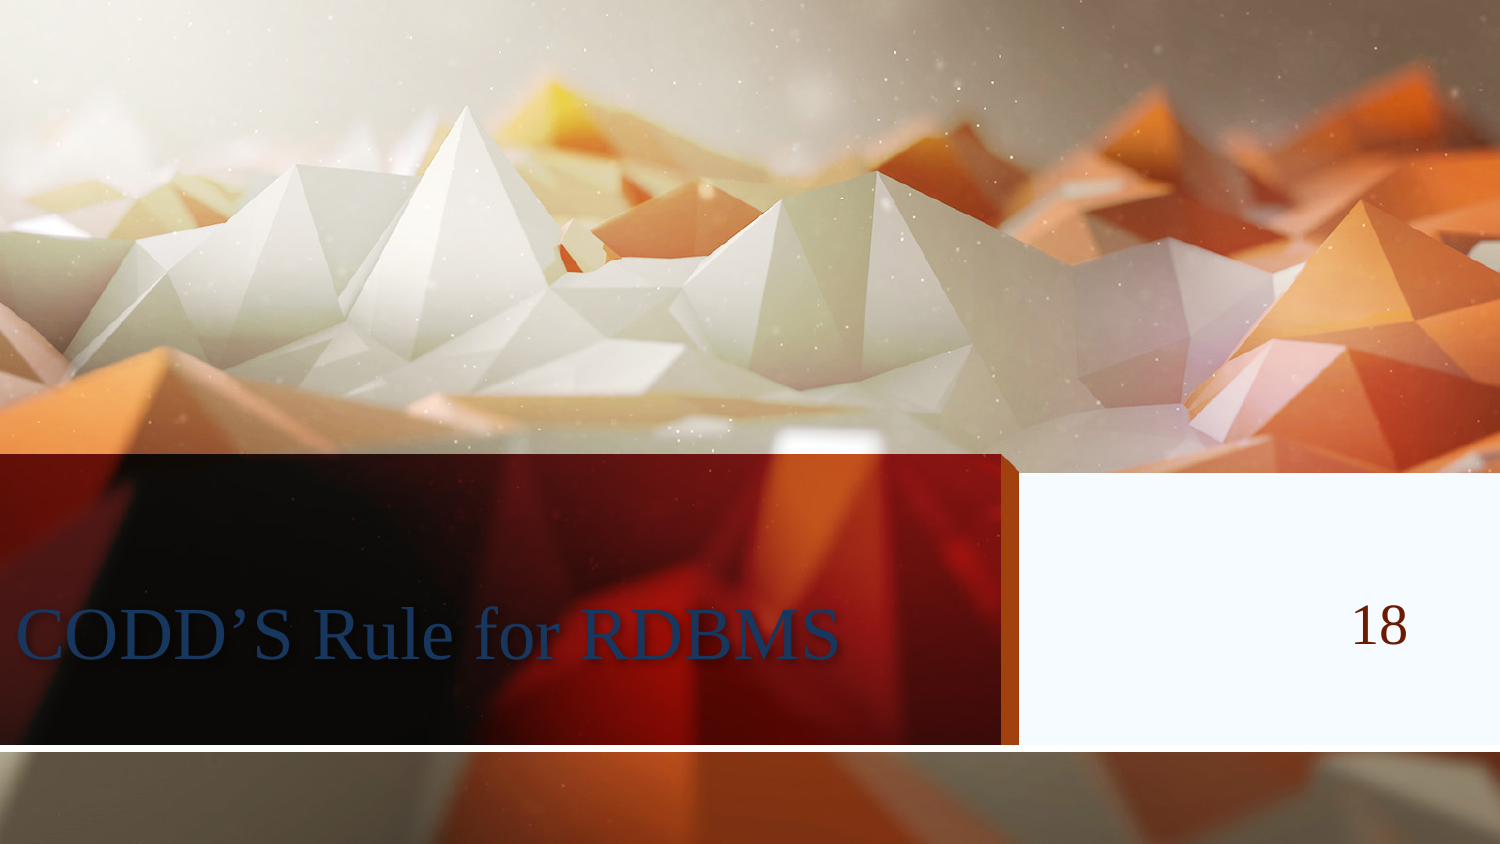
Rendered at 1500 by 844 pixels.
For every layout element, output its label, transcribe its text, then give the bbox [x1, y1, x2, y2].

title CODD’S Rule for RDBMS [0, 471, 1277, 698]
subtitle 18 [73, 497, 1424, 723]
picture [0, 0, 1500, 844]
